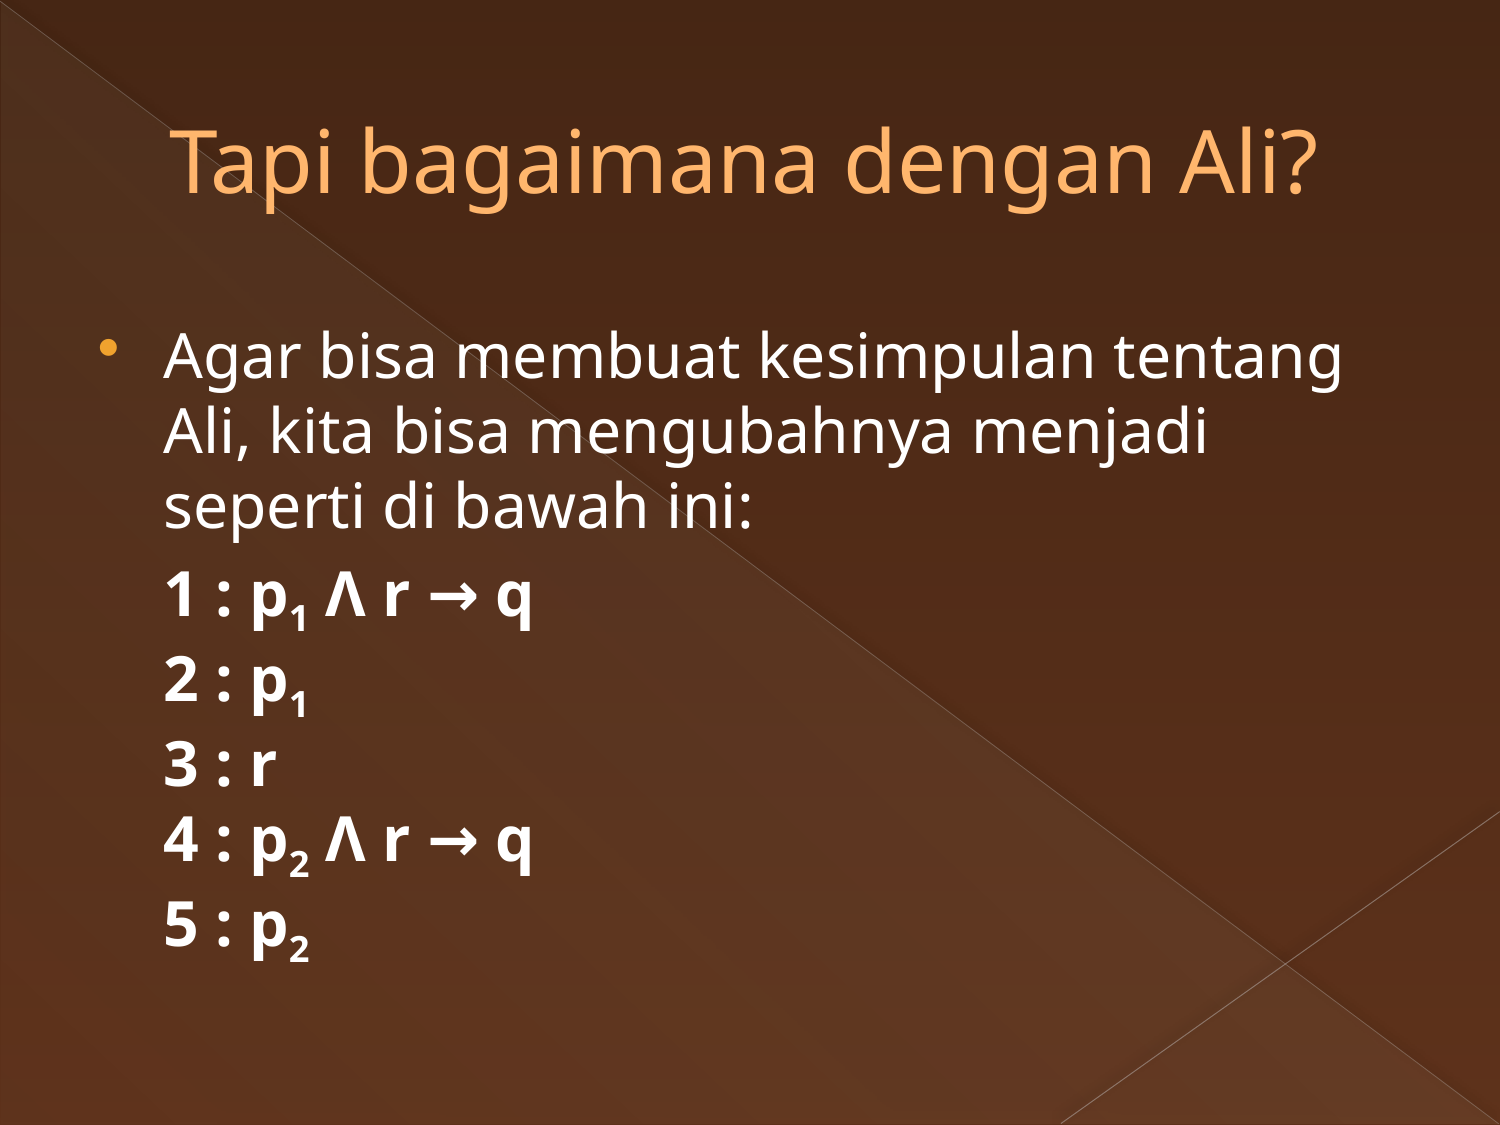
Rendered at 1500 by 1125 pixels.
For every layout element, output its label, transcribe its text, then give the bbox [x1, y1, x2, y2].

list Agar bisa membuat kesimpulan tentang Ali, kita bisa mengubahnya menjadi seperti di bawah ini: 1 : p1 Λ r → q 2 : p1 3 : r 4 : p2 Λ r → q 5 : p2 [75, 308, 1425, 1059]
title Tapi bagaimana dengan Ali? [75, 43, 1425, 274]
